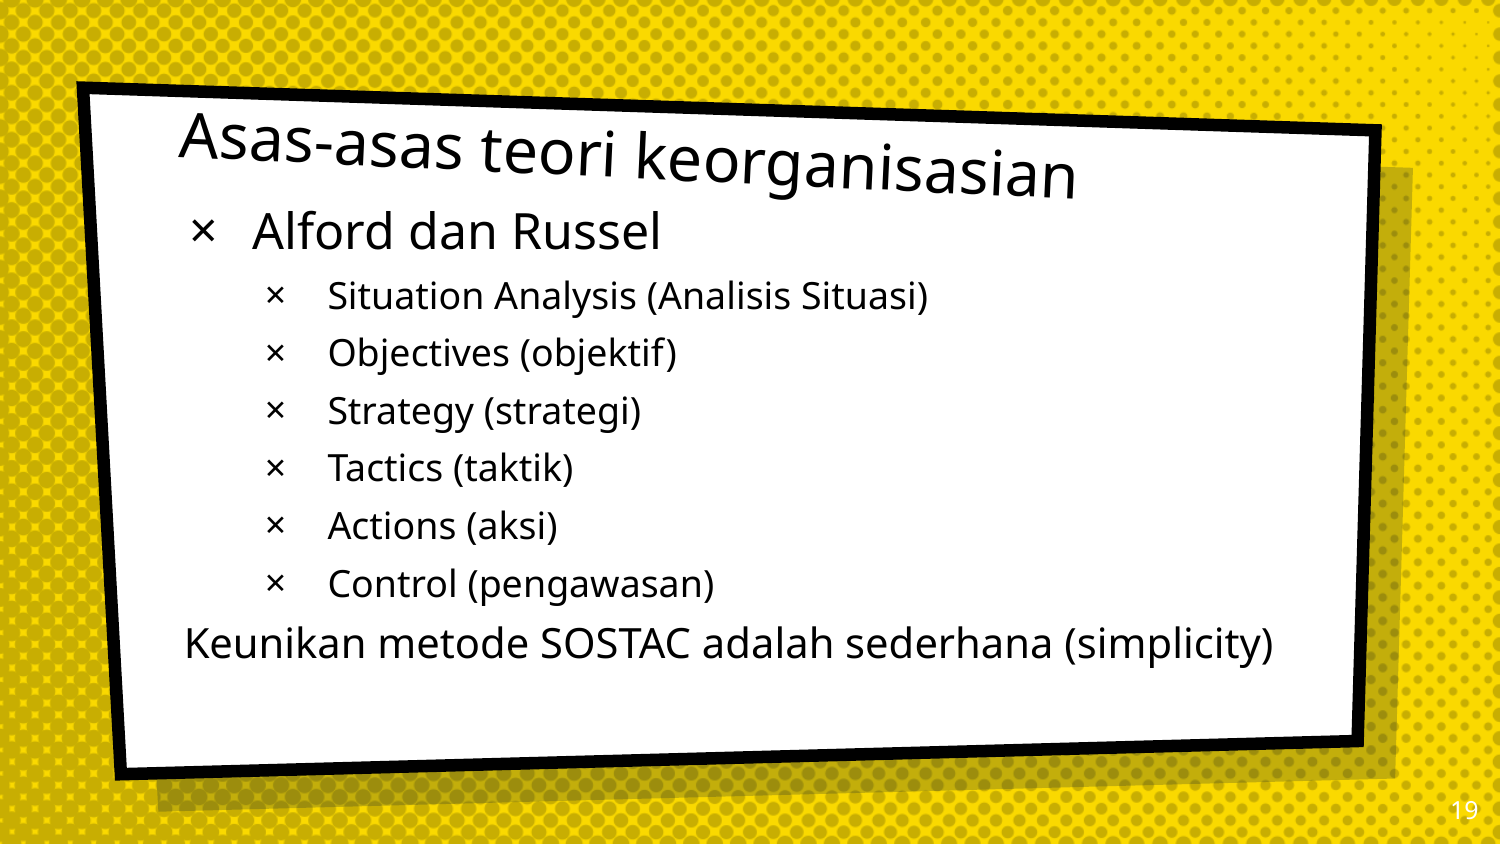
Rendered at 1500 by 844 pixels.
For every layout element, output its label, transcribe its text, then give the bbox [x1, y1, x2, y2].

slide_number 19 [1403, 779, 1494, 844]
list Alford dan Russel Situation Analysis (Analisis Situasi) Objectives (objektif) Strategy (strategi) Tactics (taktik) Actions (aksi) Control (pengawasan) Keunikan metode SOSTAC adalah sederhana (simplicity) [162, 184, 1306, 727]
title Asas-asas teori keorganisasian [162, 59, 1321, 239]
